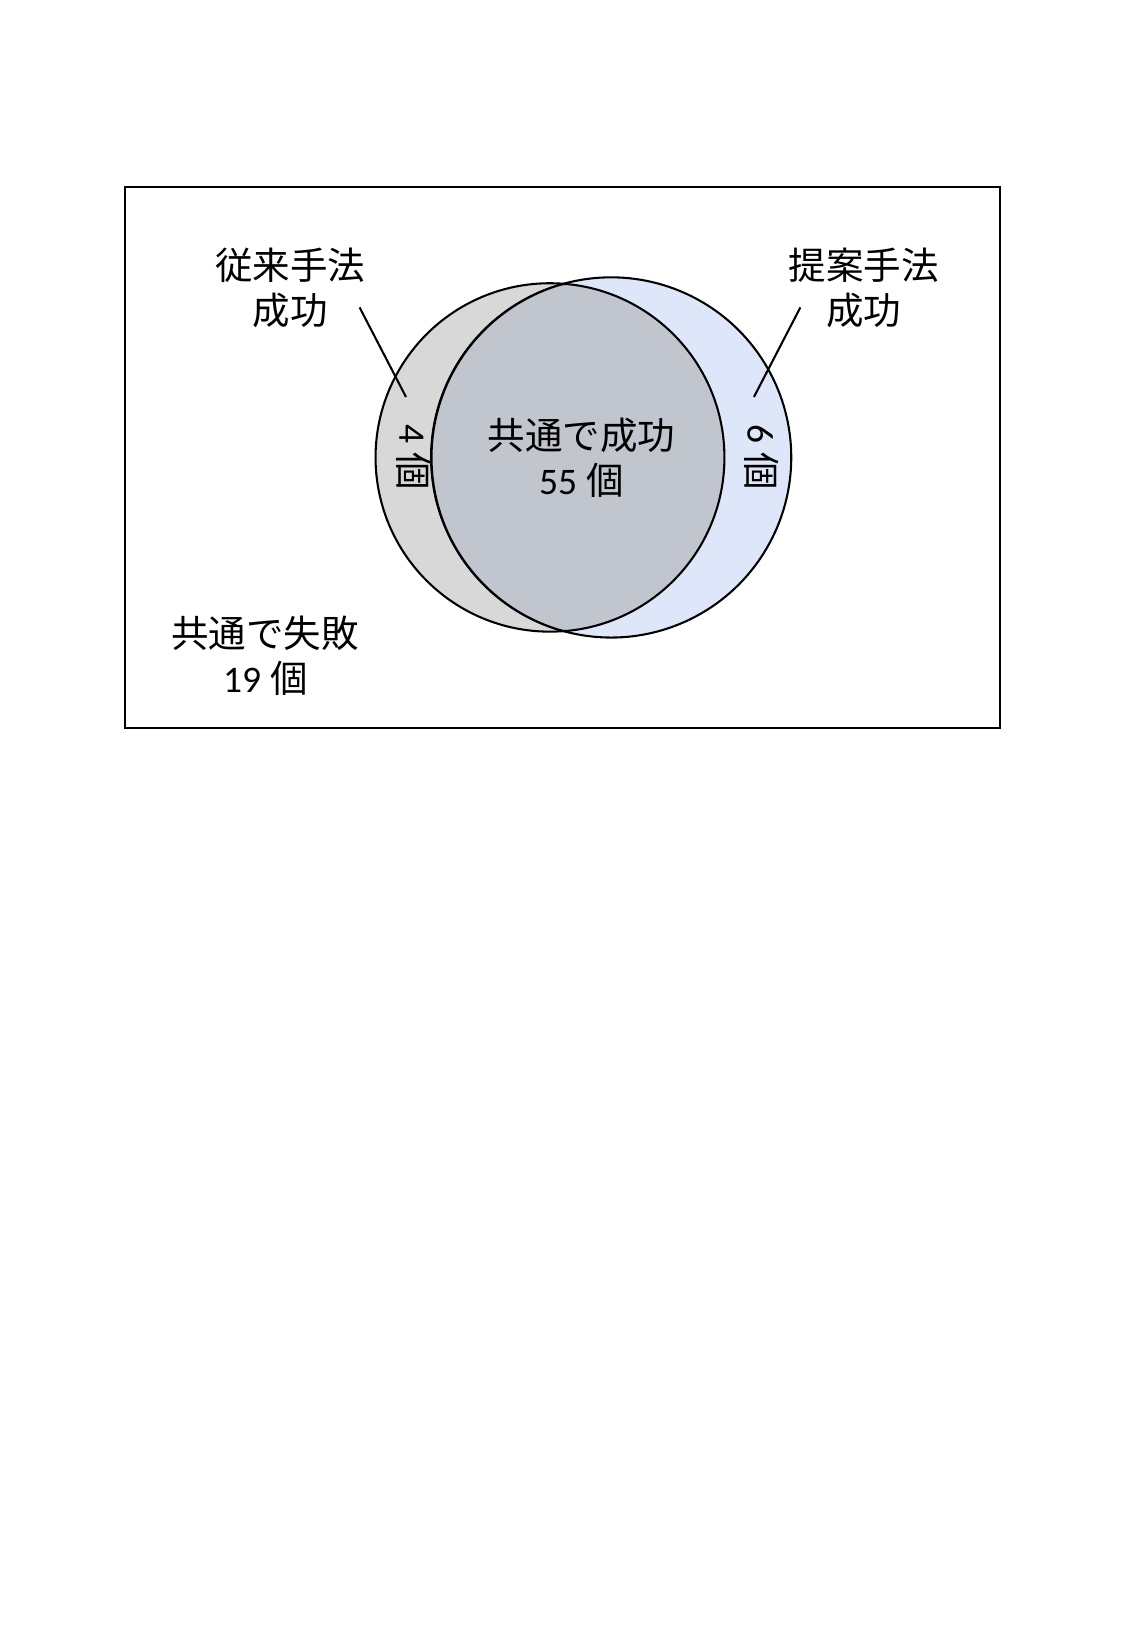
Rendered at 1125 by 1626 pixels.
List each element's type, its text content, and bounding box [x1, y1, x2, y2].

text_box 共通で成功 55個 [470, 404, 693, 510]
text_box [753, 307, 801, 398]
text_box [359, 307, 406, 398]
text_box [124, 186, 1001, 729]
